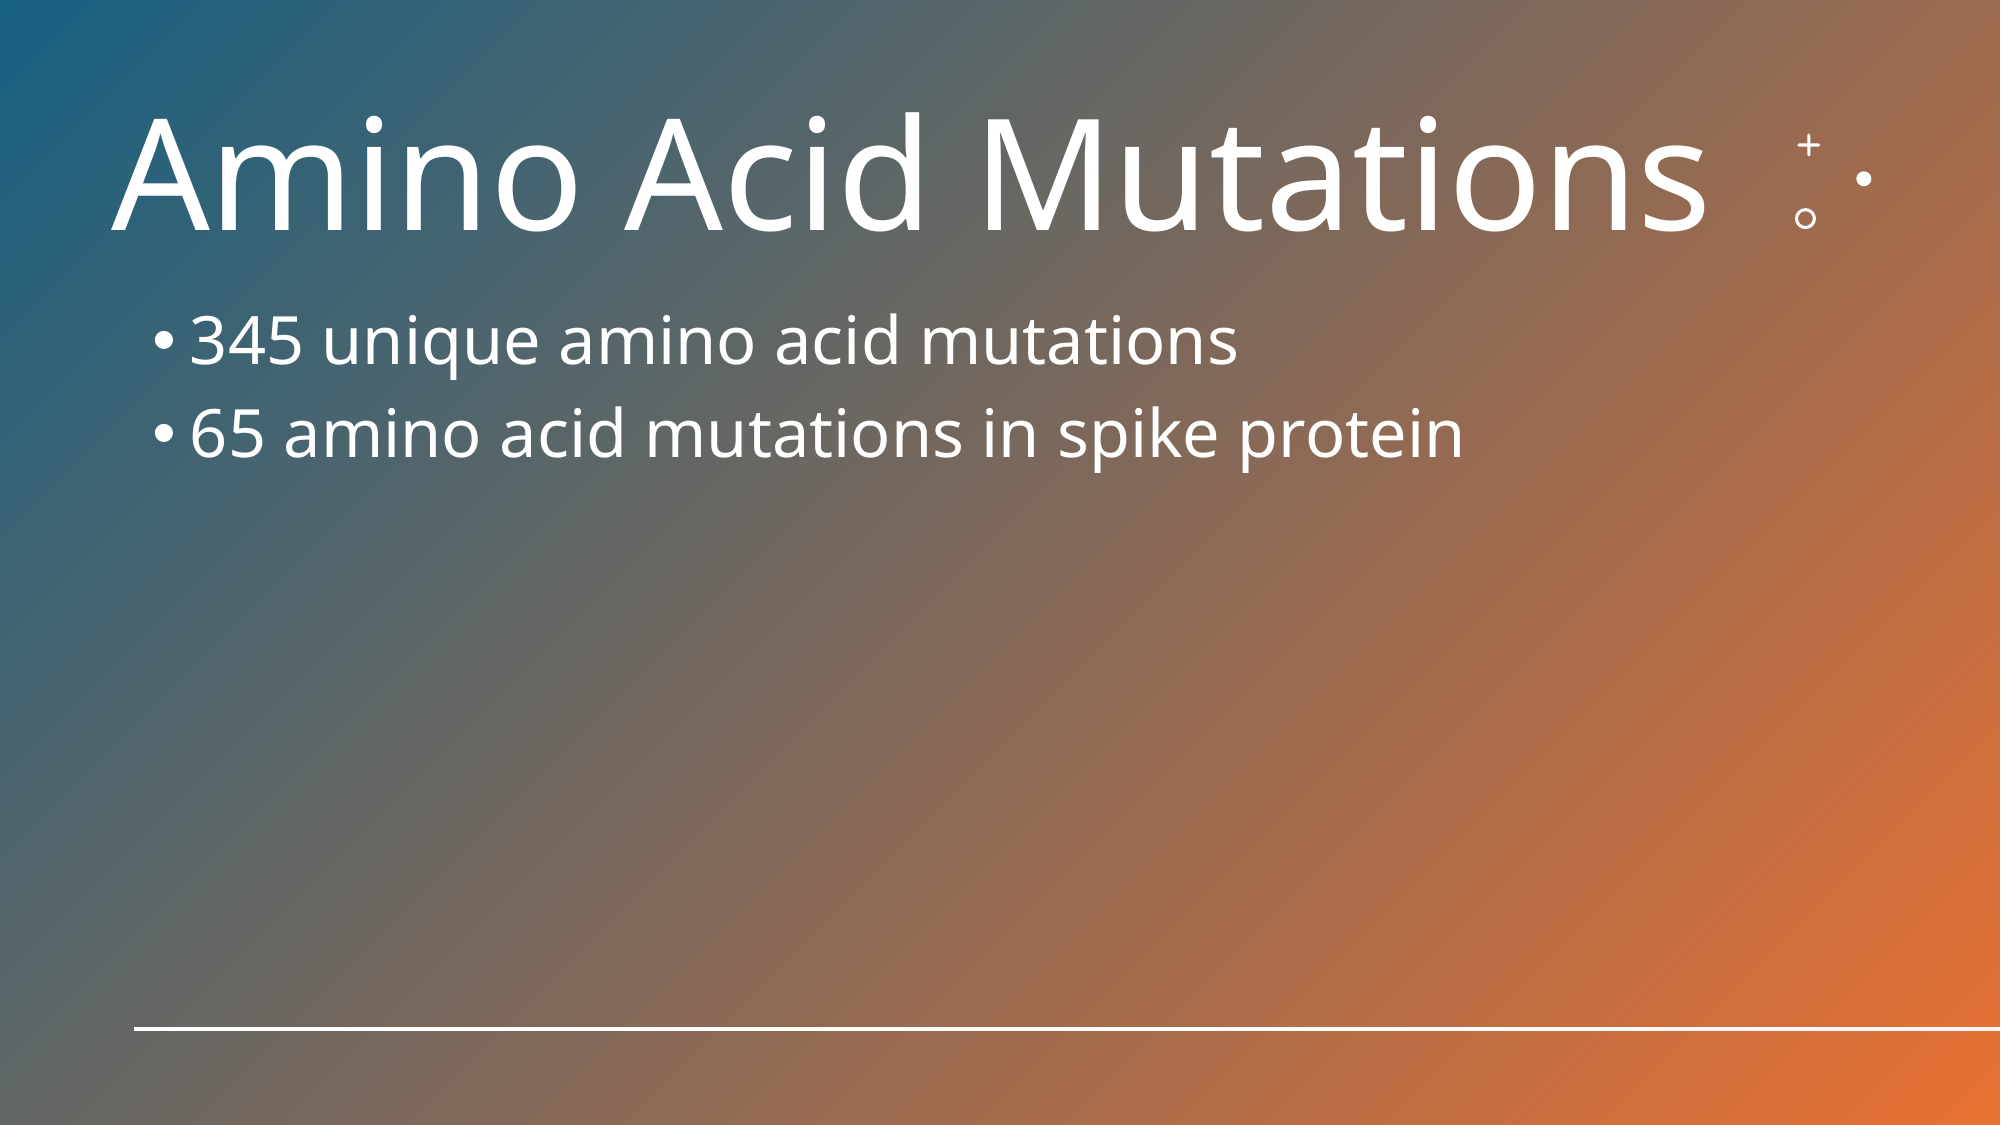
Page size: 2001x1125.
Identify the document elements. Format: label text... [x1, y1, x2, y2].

title Amino Acid Mutations [83, 71, 1728, 272]
text_box [0, 0, 2000, 1125]
list 345 unique amino acid mutations 65 amino acid mutations in spike protein [137, 299, 1863, 1014]
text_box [1794, 133, 1872, 230]
